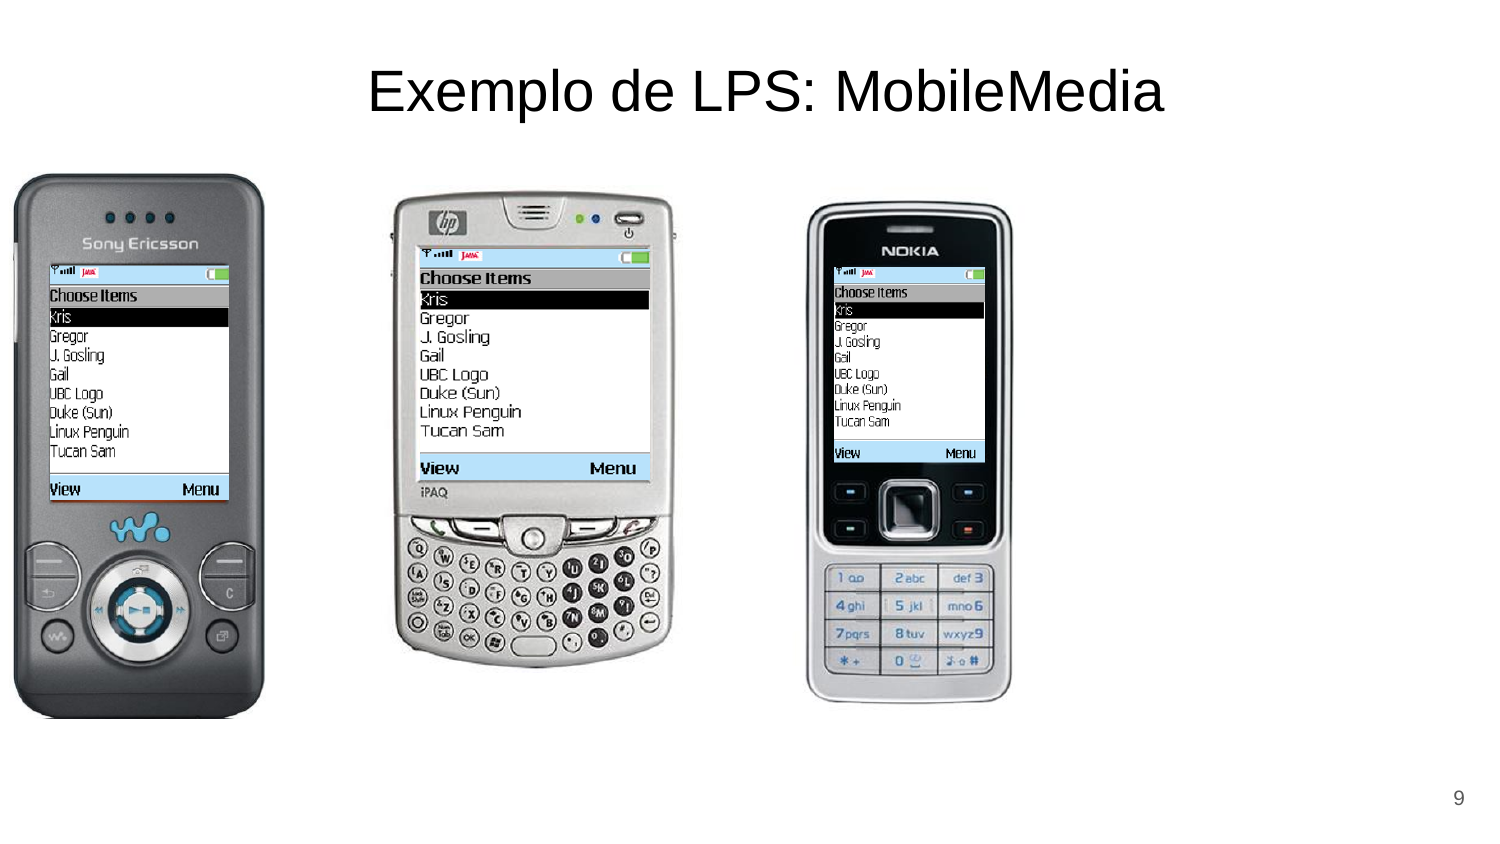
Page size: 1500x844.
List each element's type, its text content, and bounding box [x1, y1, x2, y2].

picture [0, 164, 1029, 739]
title Exemplo de LPS: MobileMedia [68, 37, 1466, 132]
slide_number 9 [1389, 764, 1480, 830]
